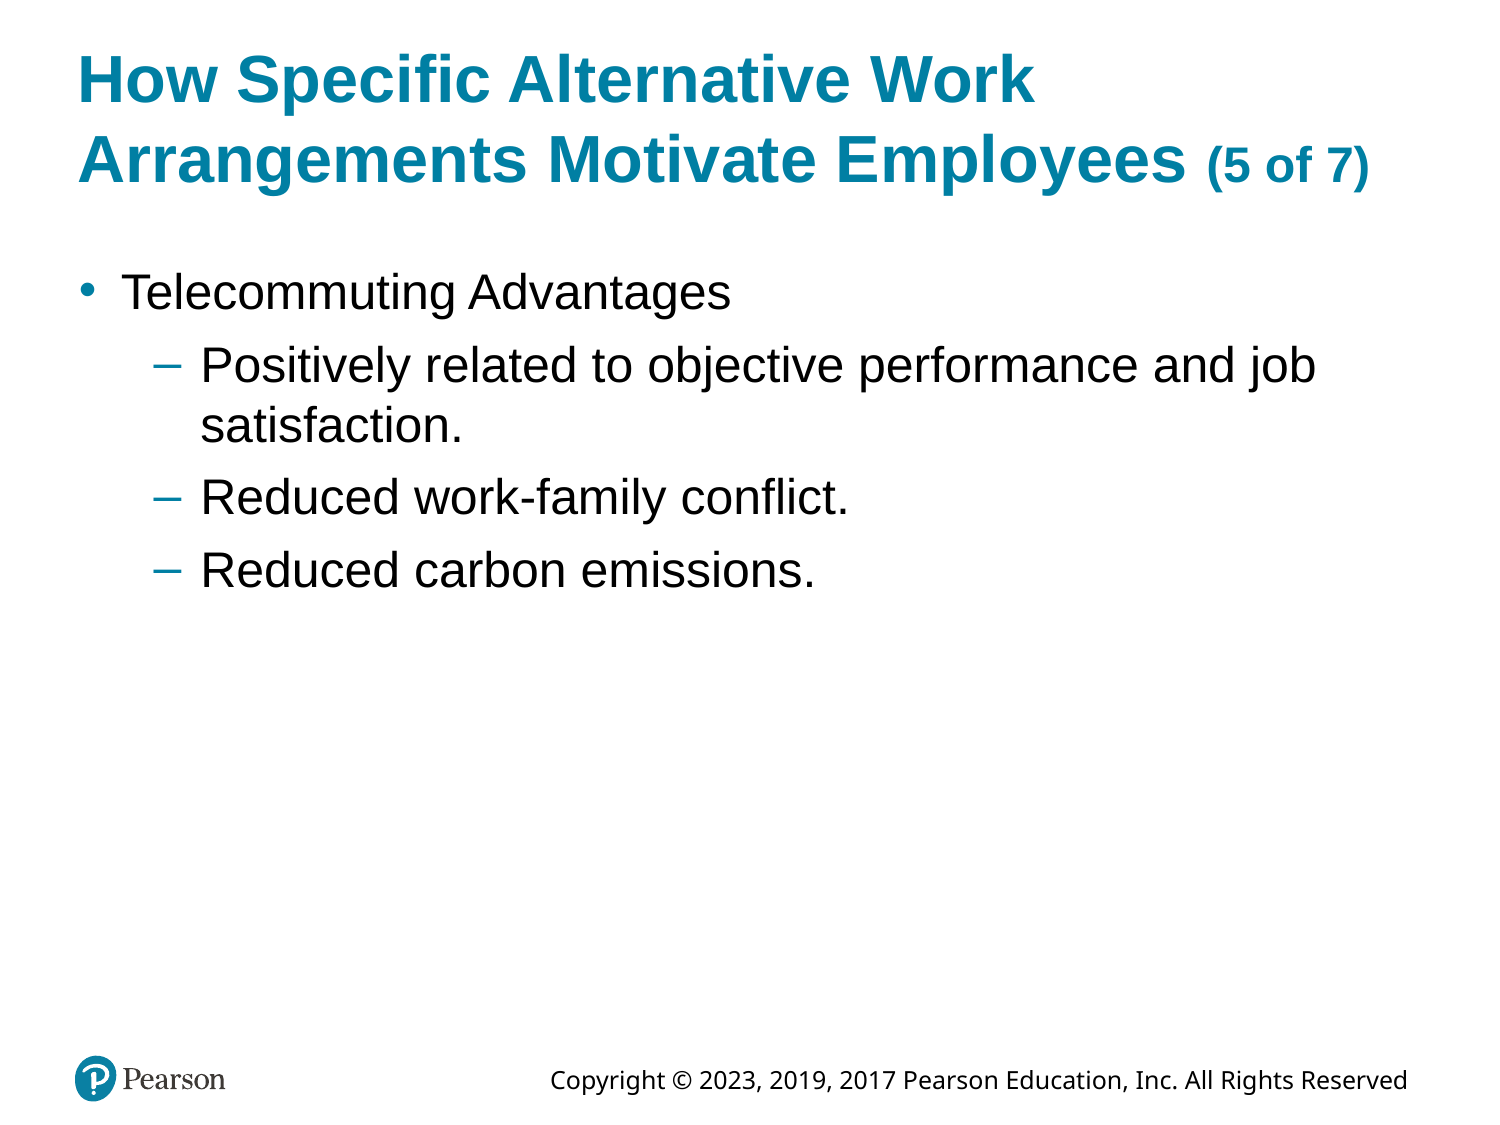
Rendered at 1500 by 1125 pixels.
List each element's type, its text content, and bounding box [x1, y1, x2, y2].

title How Specific Alternative Work Arrangements Motivate Employees (5 of 7) [77, 18, 1425, 213]
list Telecommuting Advantages Positively related to objective performance and job satisfaction. Reduced work-family conflict. Reduced carbon emissions. [78, 106, 1425, 751]
